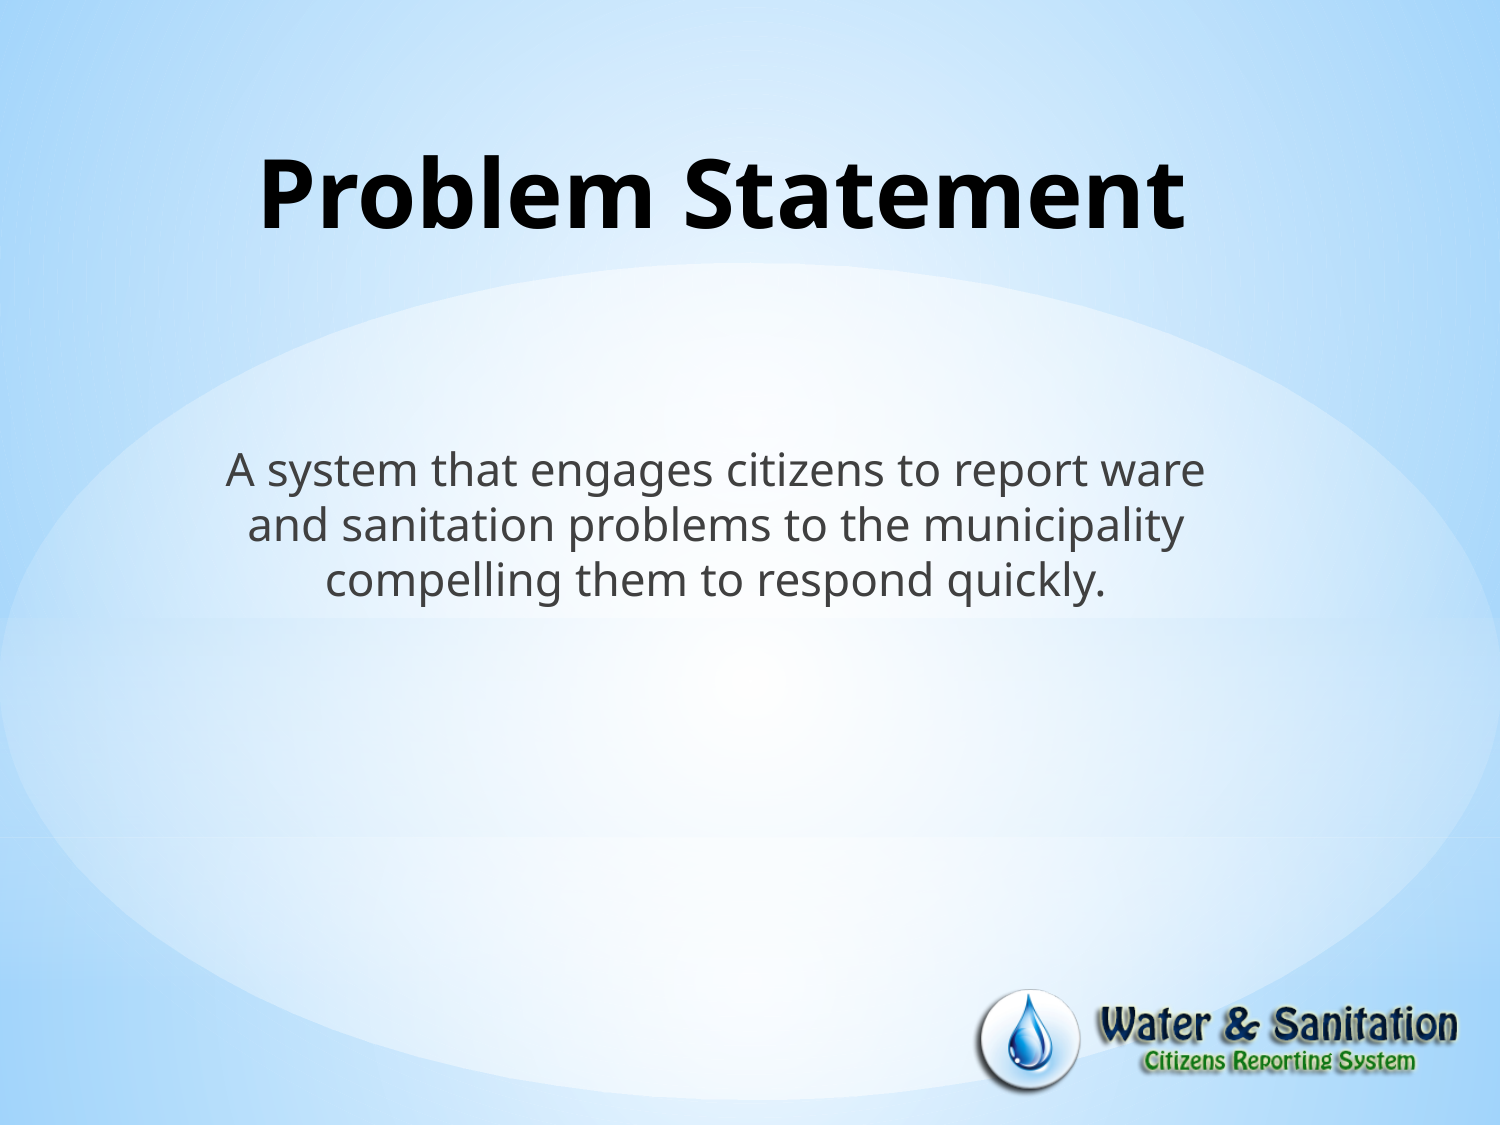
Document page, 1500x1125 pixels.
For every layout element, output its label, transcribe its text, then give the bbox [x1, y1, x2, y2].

list A system that engages citizens to report ware and sanitation problems to the municipality compelling them to respond quickly. [187, 362, 1238, 933]
picture [962, 974, 1476, 1099]
title Problem Statement [187, 125, 1256, 313]
